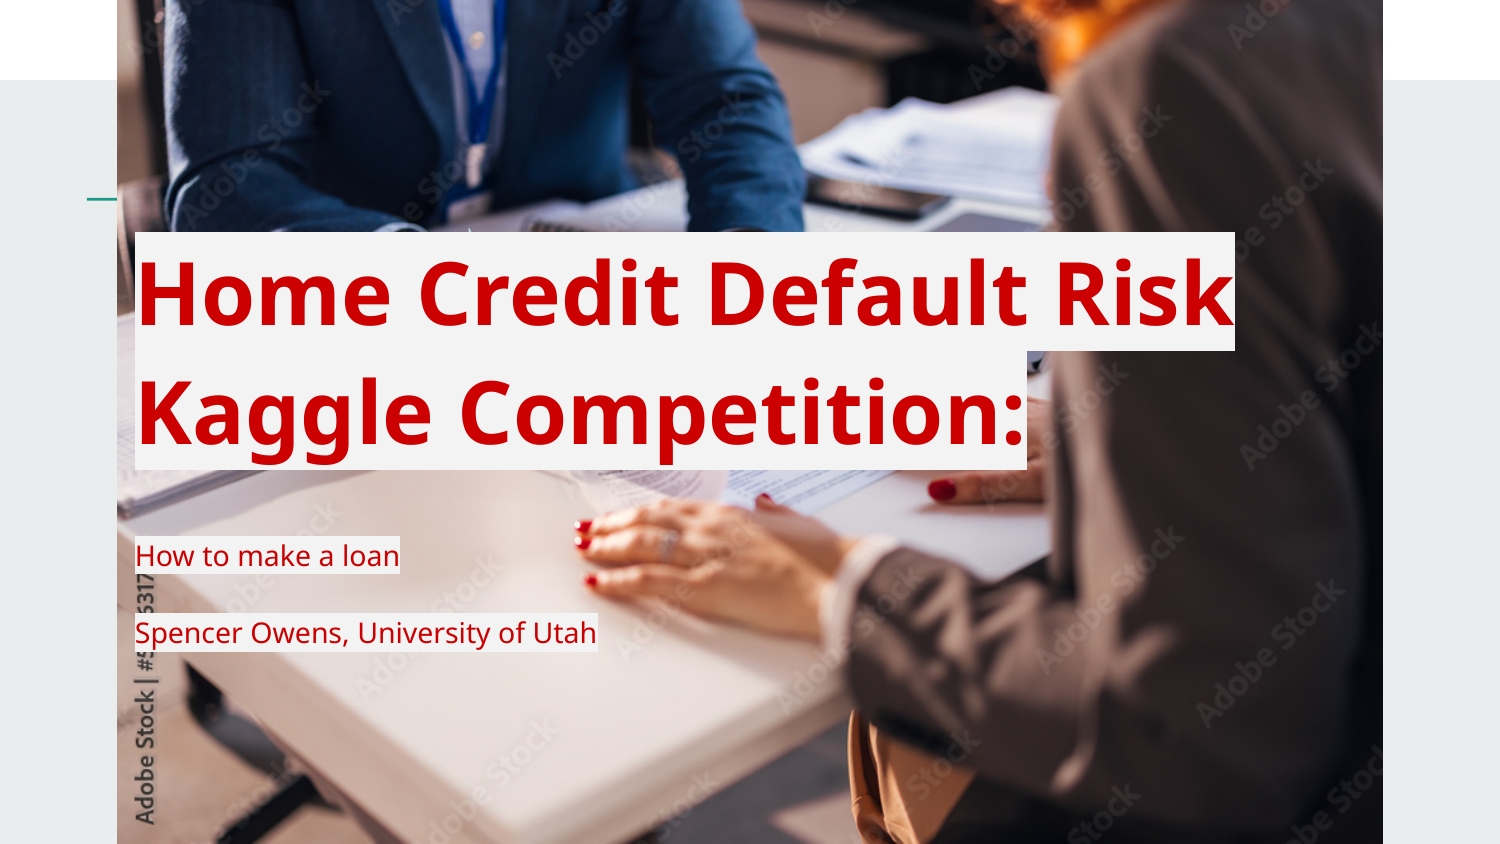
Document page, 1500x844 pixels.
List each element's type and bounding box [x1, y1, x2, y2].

picture [117, 0, 1383, 844]
